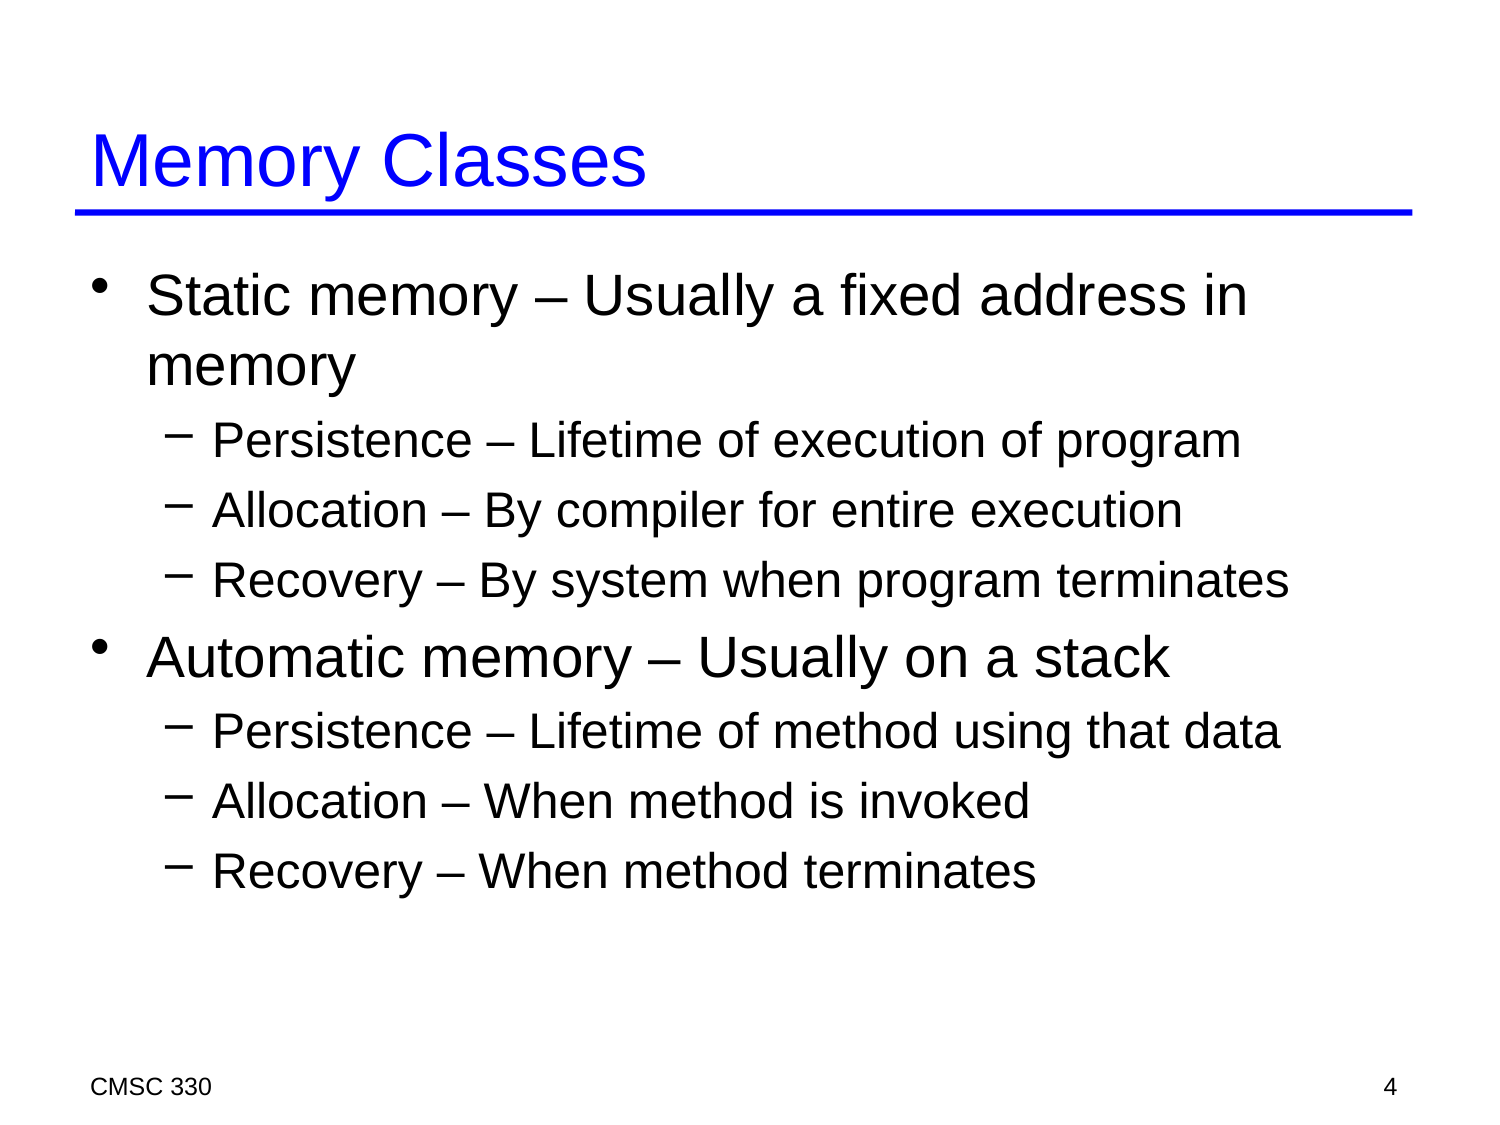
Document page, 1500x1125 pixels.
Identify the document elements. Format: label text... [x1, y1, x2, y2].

slide_number 4 [1099, 1062, 1413, 1101]
title Memory Classes [74, 99, 1413, 213]
footer CMSC 330 [74, 1062, 988, 1101]
list Static memory – Usually a fixed address in memory Persistence – Lifetime of execution of program Allocation – By compiler for entire execution Recovery – By system when program terminates Automatic memory – Usually on a stack Persistence – Lifetime of method using that data Allocation – When method is invoked Recovery – When method terminates [74, 249, 1413, 1051]
